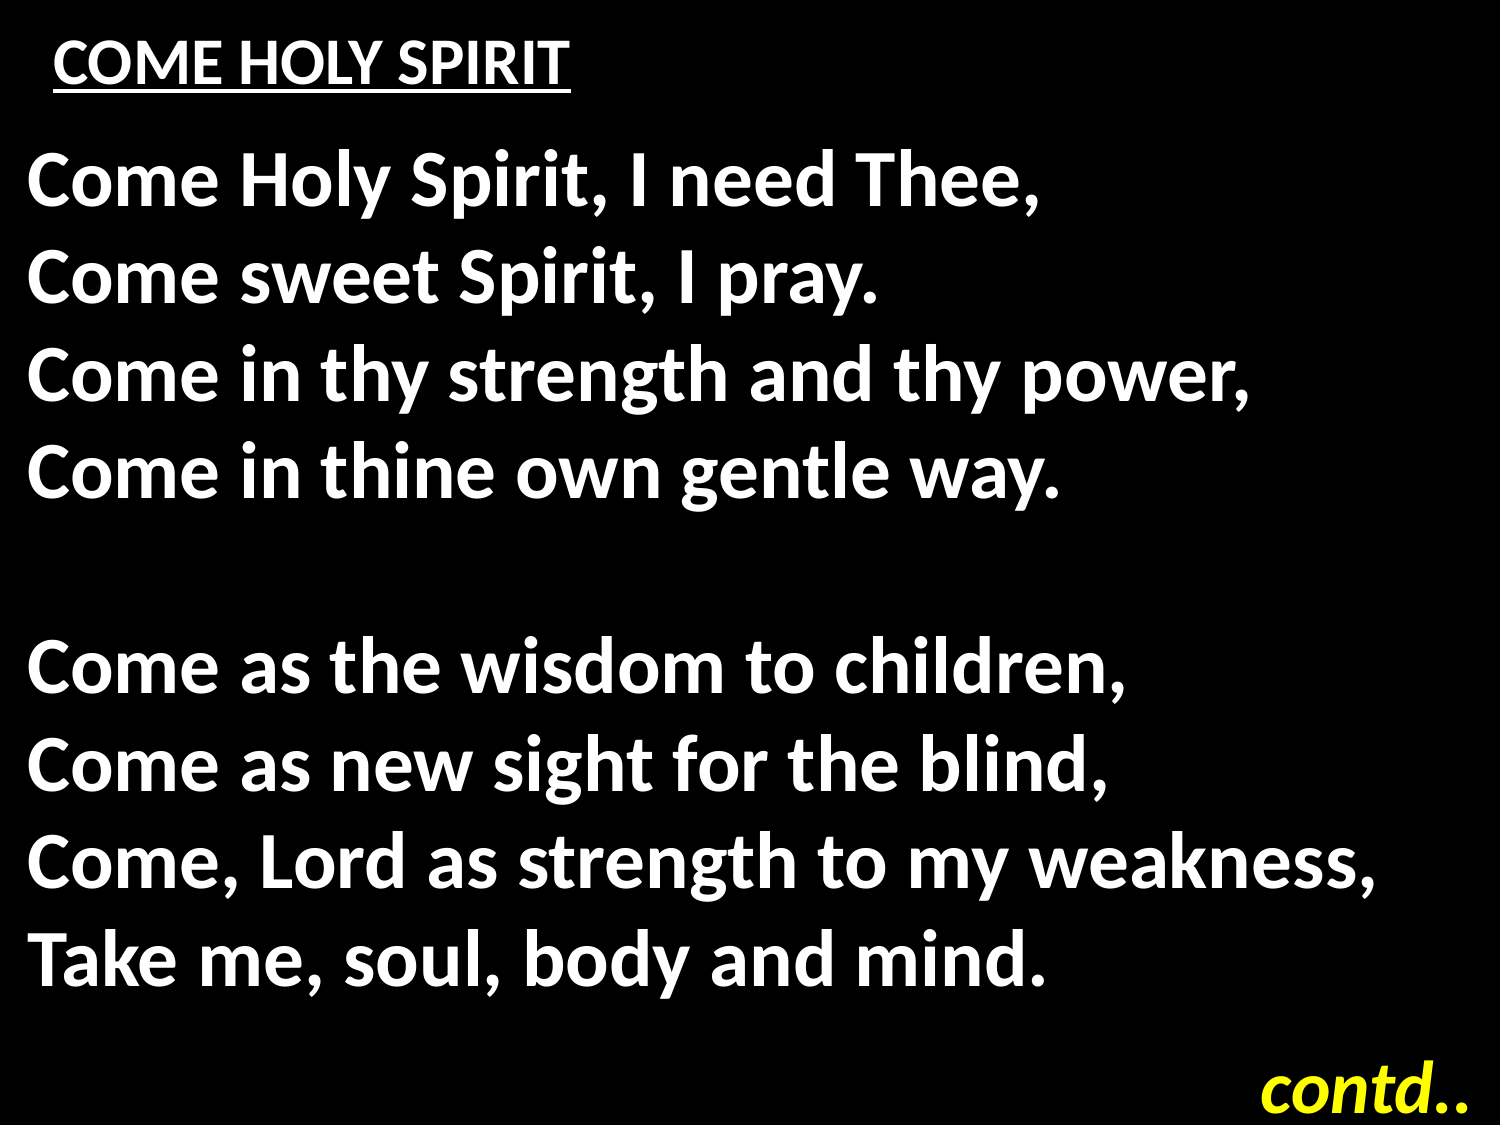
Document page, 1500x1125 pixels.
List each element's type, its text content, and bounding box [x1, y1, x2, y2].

list Come Holy Spirit, I need Thee, Come sweet Spirit, I pray. Come in thy strength and thy power, Come in thine own gentle way. Come as the wisdom to children, Come as new sight for the blind, Come, Lord as strength to my weakness, Take me, soul, body and mind. [8, 125, 1489, 1116]
title COME HOLY SPIRIT [10, 0, 1490, 117]
text_box contd.. [1245, 1042, 1500, 1125]
